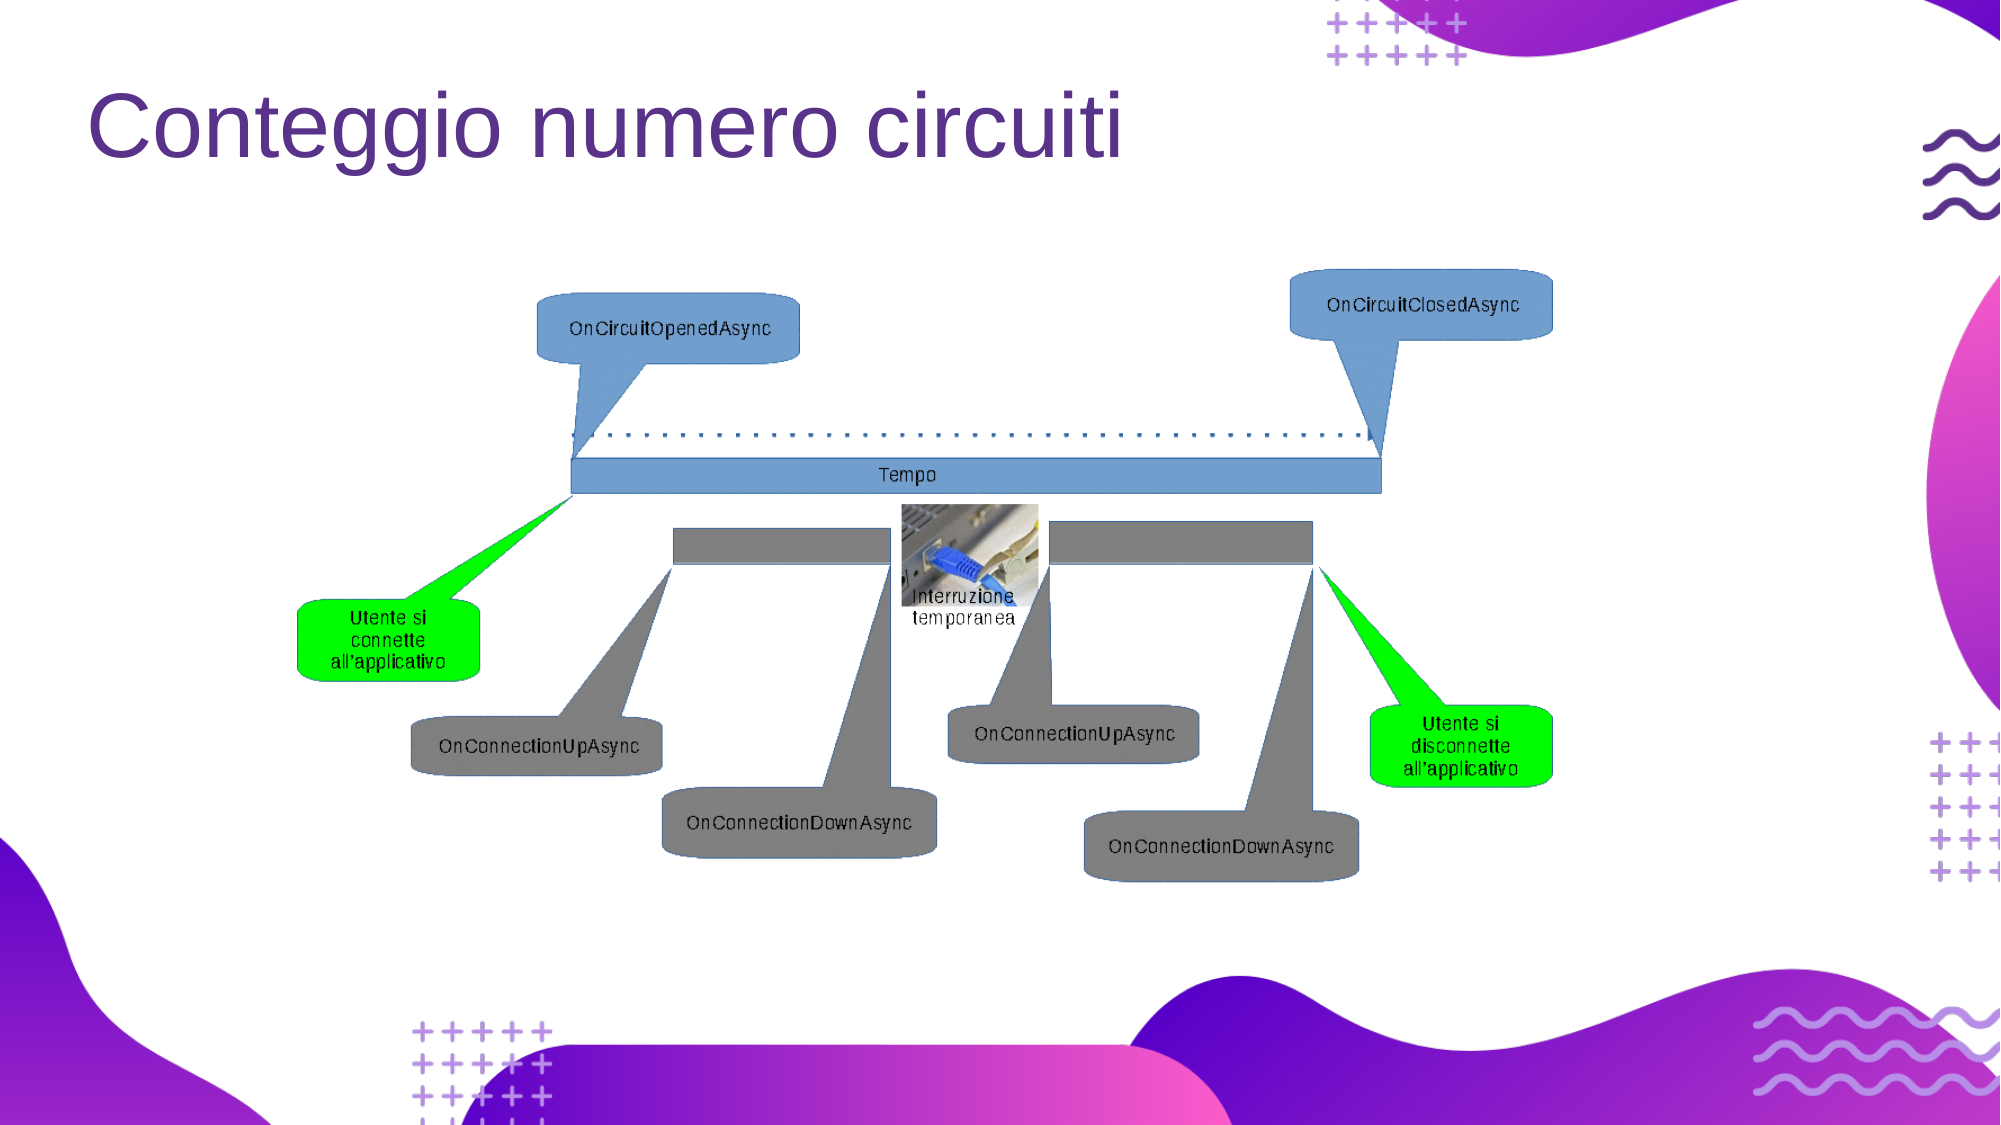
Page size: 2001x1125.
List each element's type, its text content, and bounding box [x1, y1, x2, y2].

title Conteggio numero circuiti [70, 47, 1911, 209]
picture [0, 0, 2000, 1125]
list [297, 128, 1561, 1022]
